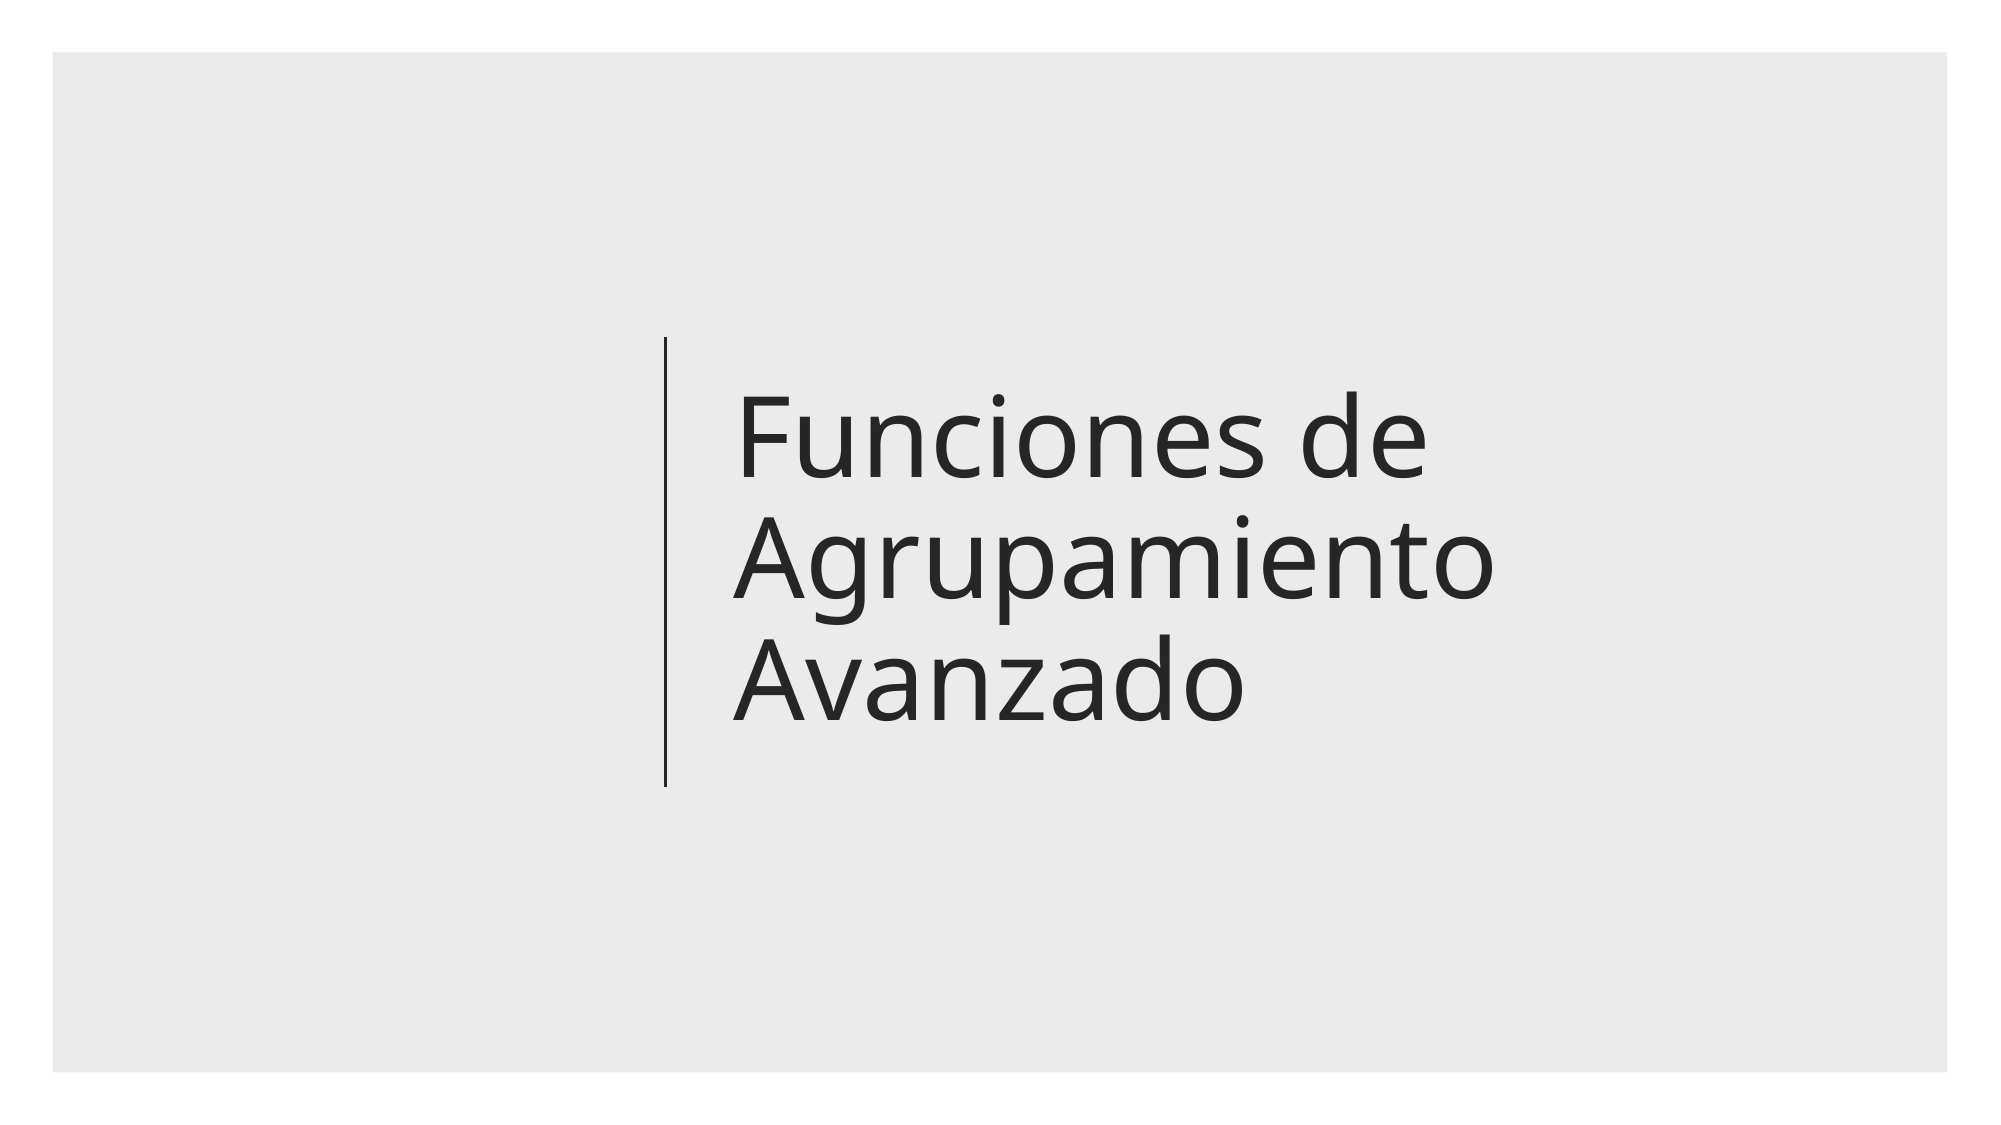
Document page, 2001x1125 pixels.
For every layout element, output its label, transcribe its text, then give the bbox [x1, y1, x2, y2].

text_box Funciones de Agrupamiento Avanzado [718, 158, 1829, 967]
text_box [52, 51, 1948, 1073]
